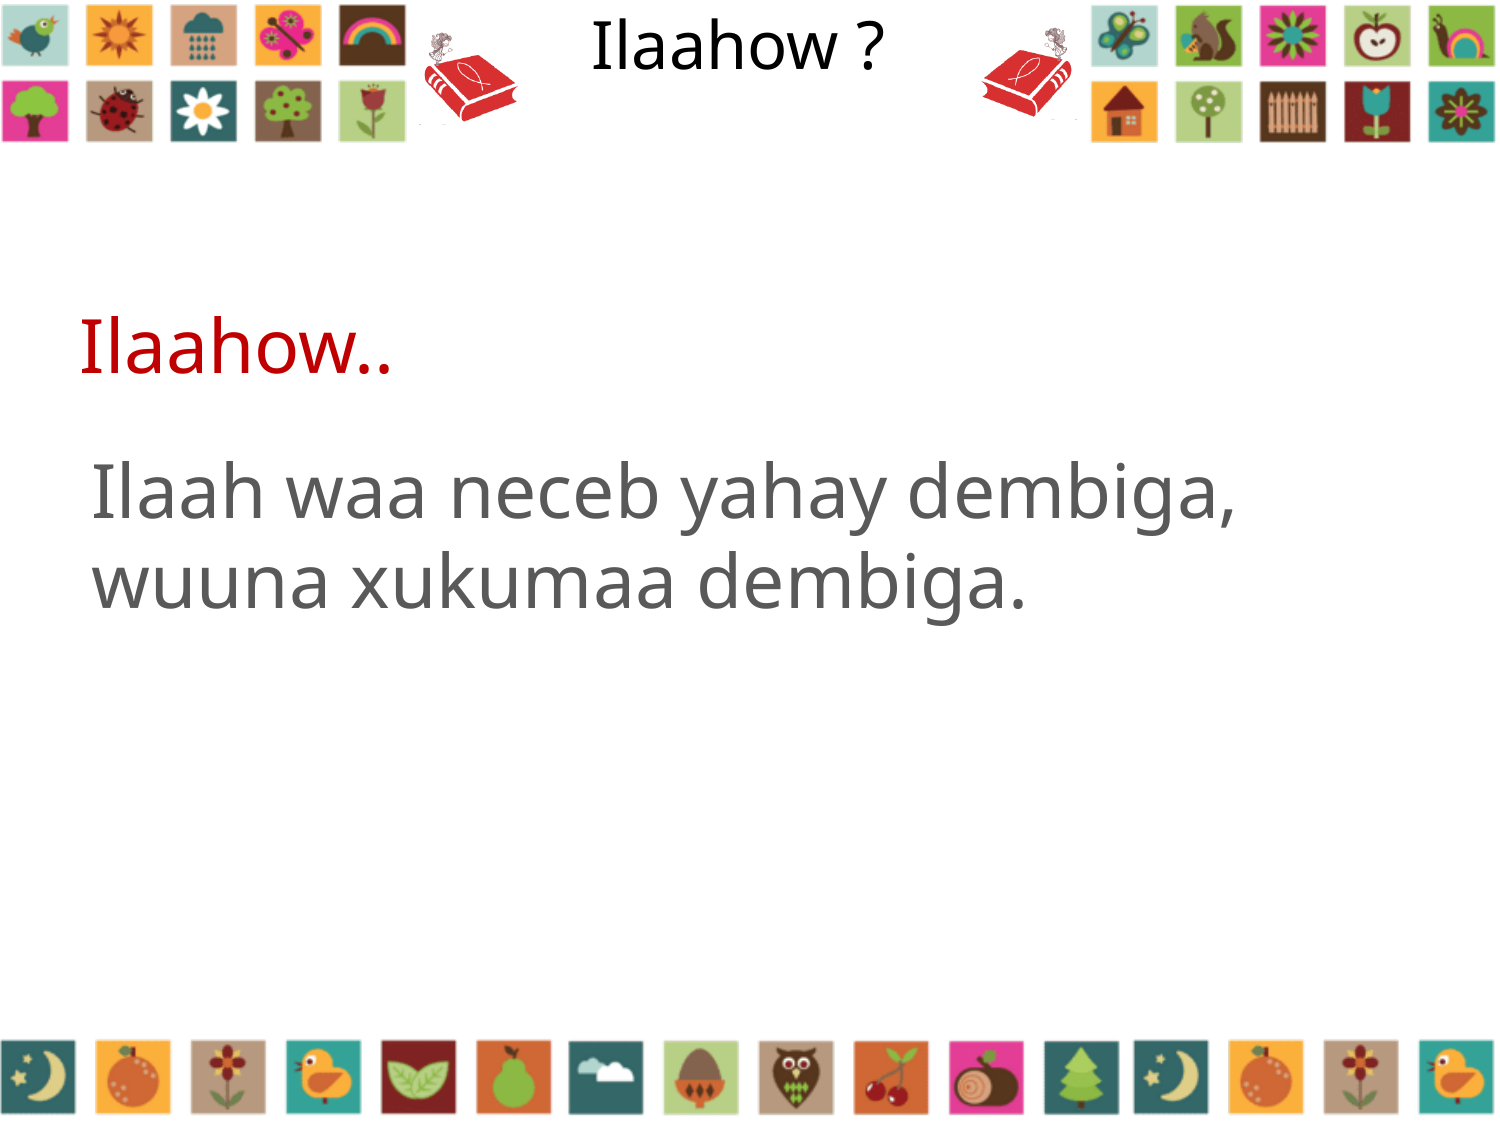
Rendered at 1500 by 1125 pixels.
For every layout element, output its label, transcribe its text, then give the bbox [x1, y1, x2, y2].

picture [0, 3, 550, 150]
picture [950, 3, 1500, 150]
text_box Ilaahow.. [64, 290, 1412, 396]
text_box Ilaahow ? [414, 0, 1080, 91]
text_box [0, 1028, 1500, 1118]
text_box Ilaah waa neceb yahay dembiga, wuuna xukumaa dembiga. [76, 436, 1424, 632]
